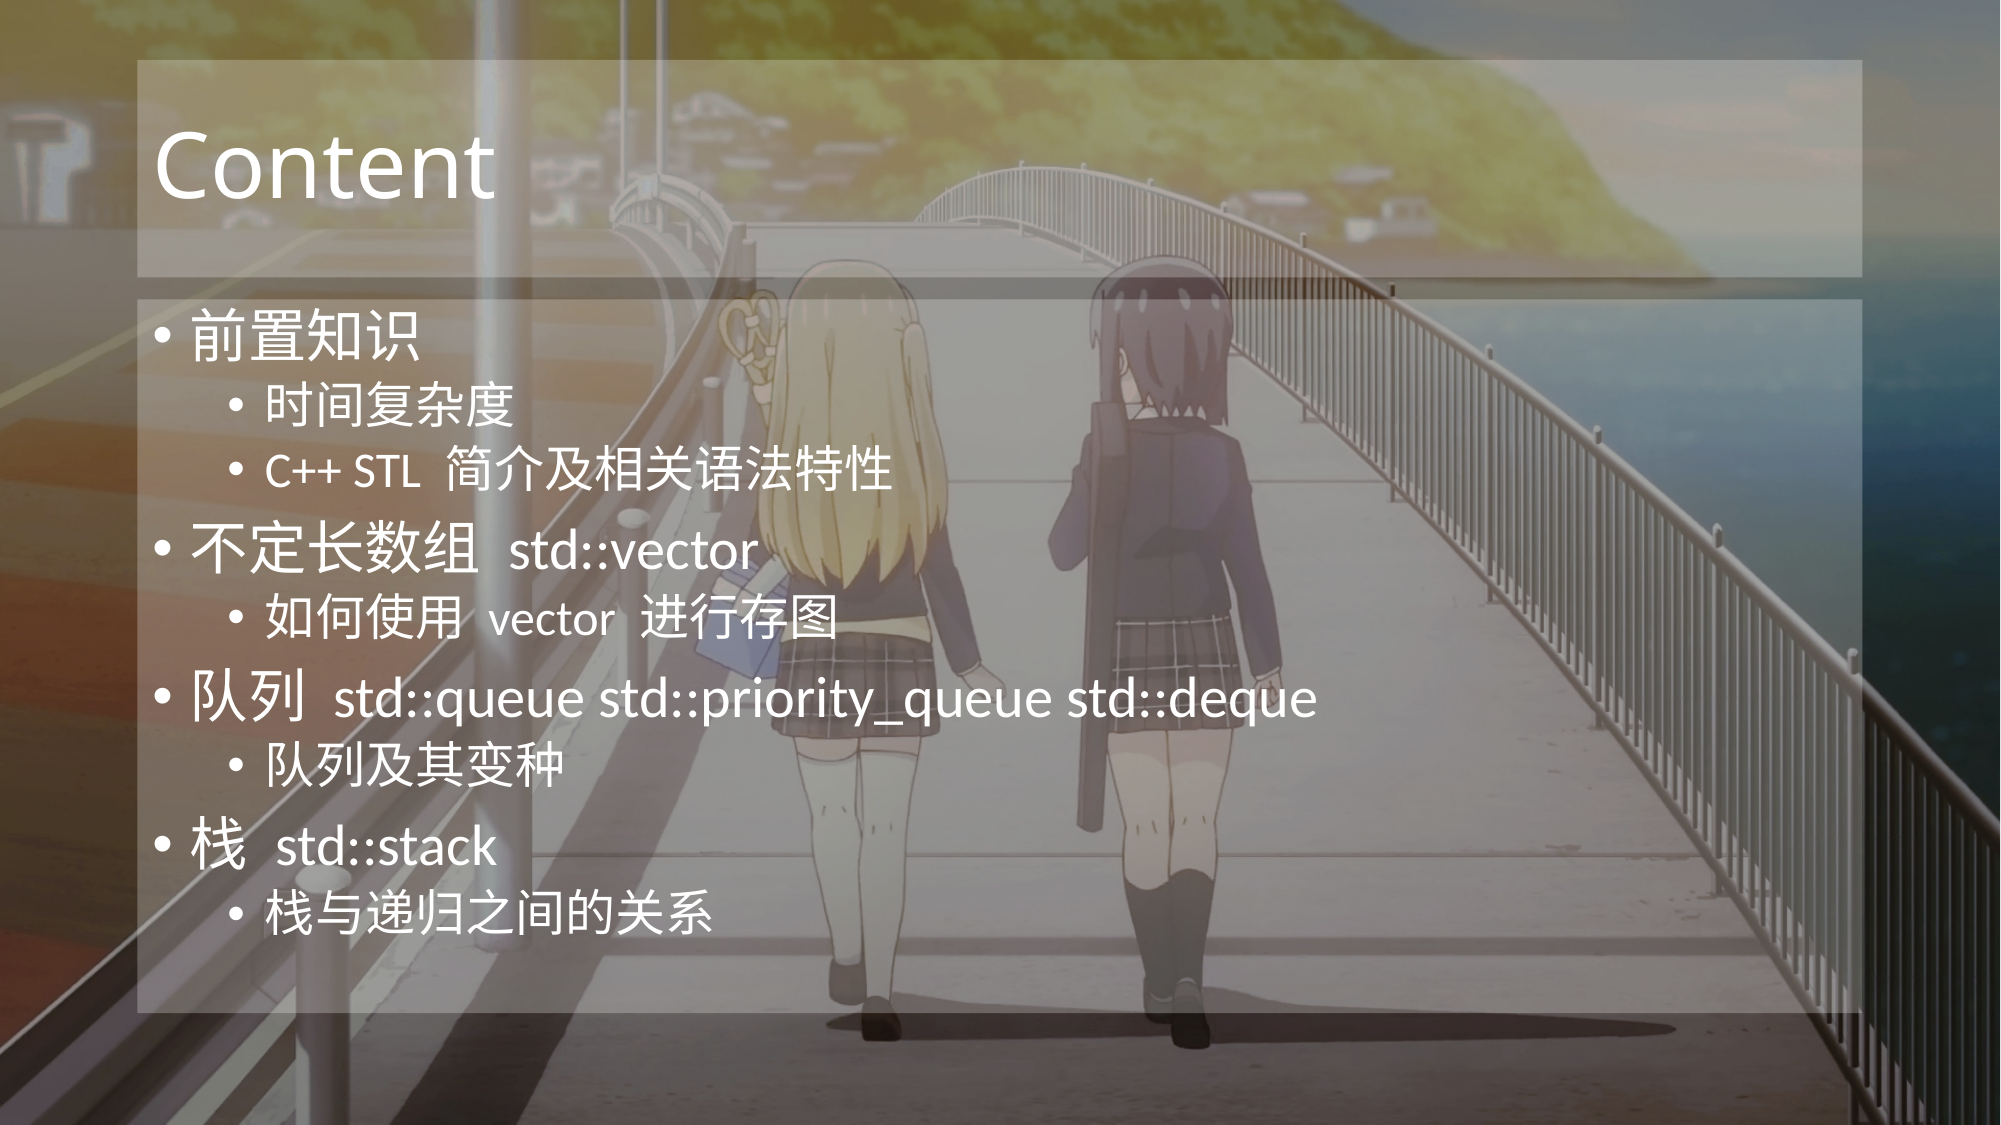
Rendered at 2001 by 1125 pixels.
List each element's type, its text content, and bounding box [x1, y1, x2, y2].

title Content [137, 59, 1863, 278]
picture [0, 0, 2001, 1125]
list 前置知识 时间复杂度 C++ STL 简介及相关语法特性 不定长数组 std::vector 如何使用 vector 进行存图 队列 std::queue std::priority_queue std::deque 队列及其变种 栈 std::stack 栈与递归之间的关系 [137, 299, 1863, 1014]
